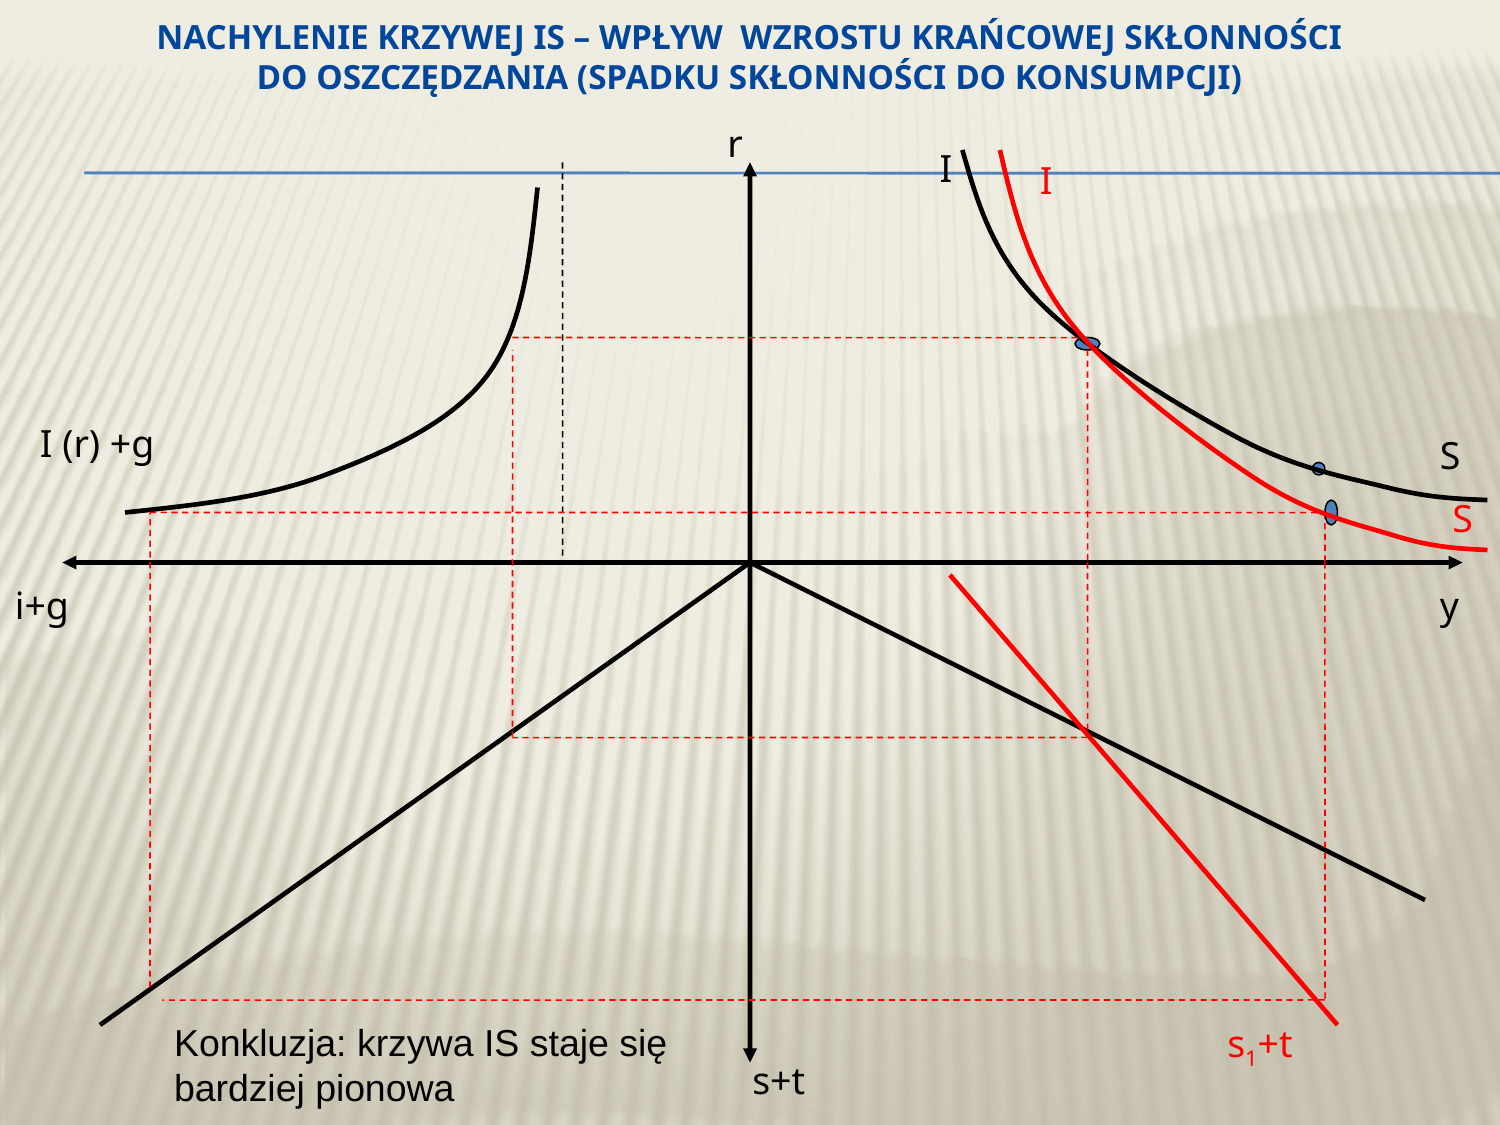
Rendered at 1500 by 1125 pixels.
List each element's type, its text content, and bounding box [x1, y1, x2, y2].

title Nachylenie krzywej IS – wpływ wzrostu krańcowej skłonności do oszczędzania (spadku skłonności do konsumpcji) [112, 0, 1388, 110]
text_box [0, 112, 1500, 1125]
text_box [949, 574, 1426, 1088]
